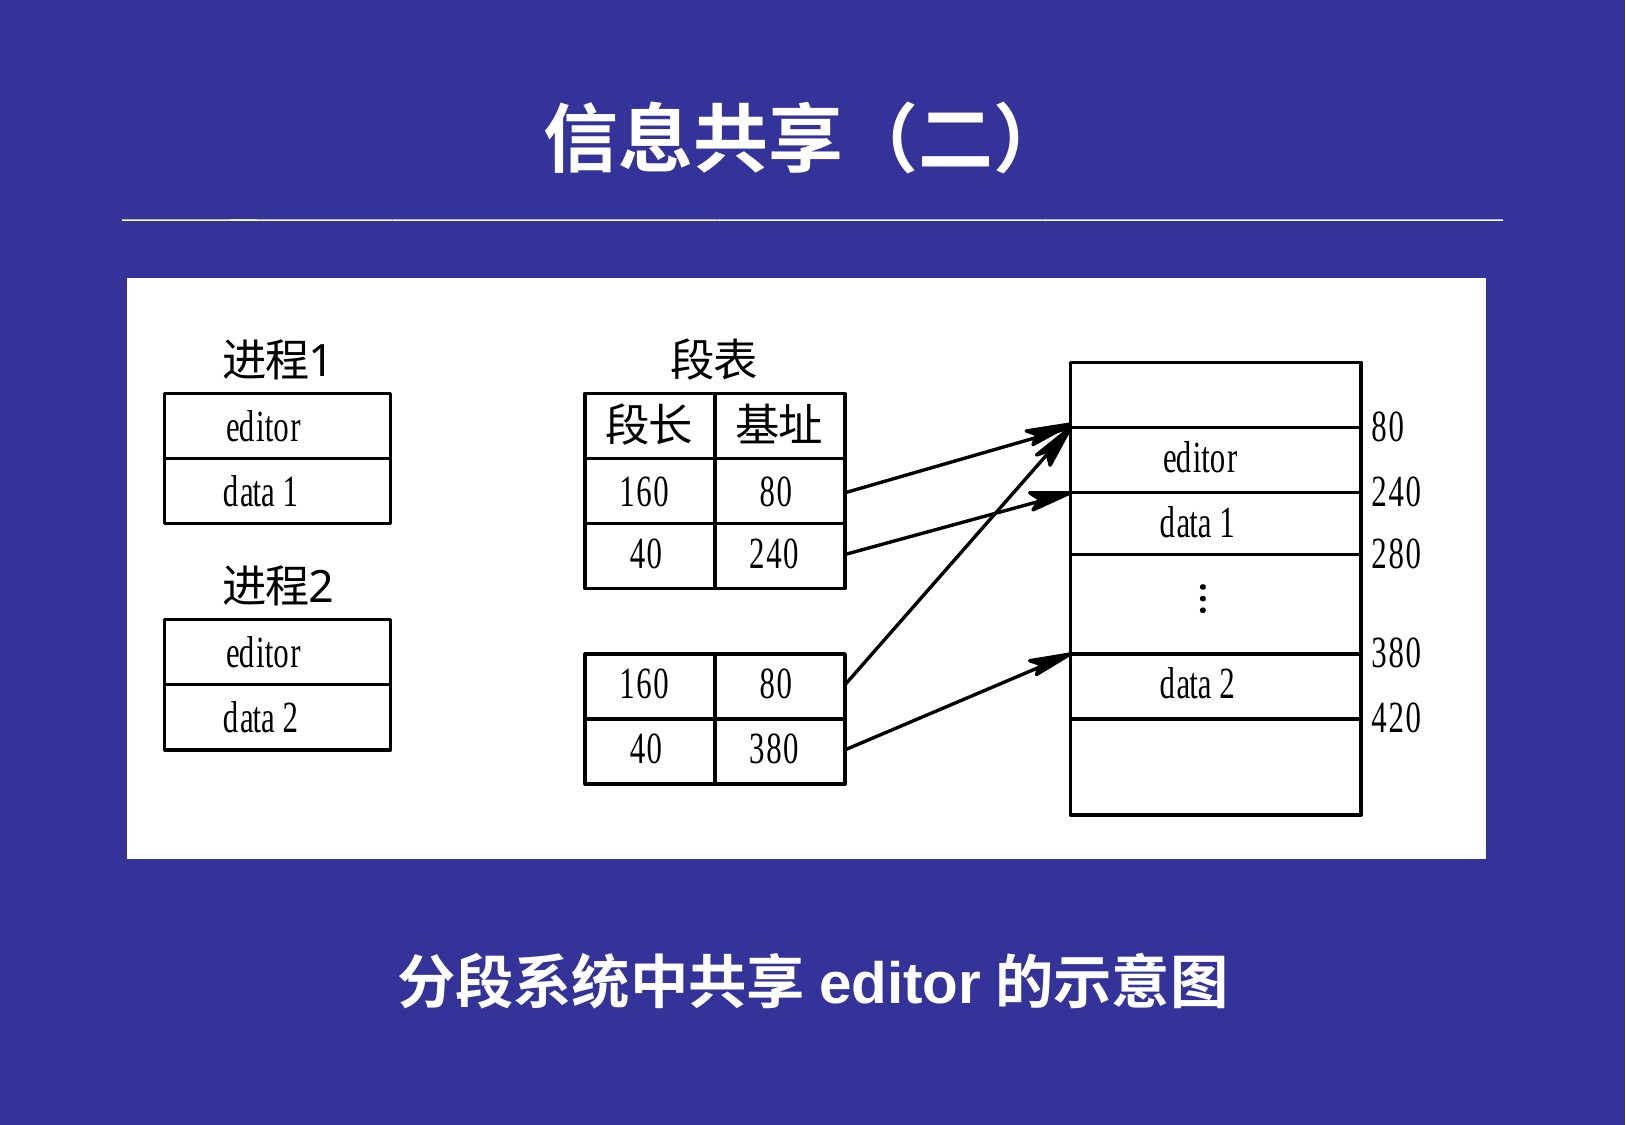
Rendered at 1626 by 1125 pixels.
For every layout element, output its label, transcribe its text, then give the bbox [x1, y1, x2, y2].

text_box 分段系统中共享editor的示意图 [382, 938, 1243, 1023]
title 信息共享（二） [115, 42, 1497, 231]
text_box [127, 278, 1486, 858]
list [150, 314, 1475, 829]
